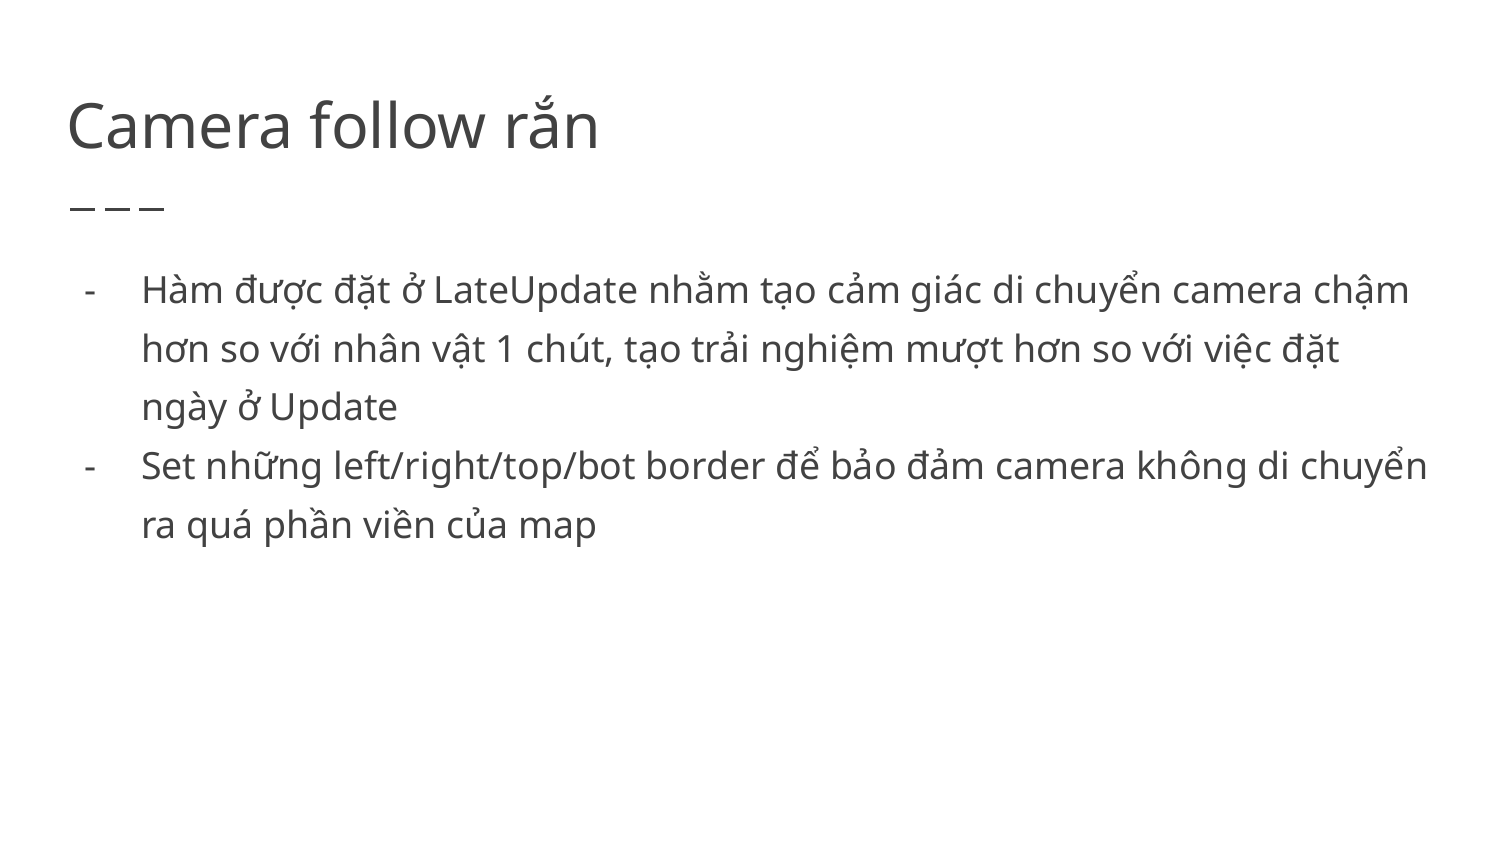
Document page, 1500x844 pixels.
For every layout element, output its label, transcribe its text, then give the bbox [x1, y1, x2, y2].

list Hàm được đặt ở LateUpdate nhằm tạo cảm giác di chuyển camera chậm hơn so với nhân vật 1 chút, tạo trải nghiệm mượt hơn so với việc đặt ngày ở Update Set những left/right/top/bot border để bảo đảm camera không di chuyển ra quá phần viền của map [51, 240, 1449, 750]
title Camera follow rắn [51, 61, 1449, 182]
